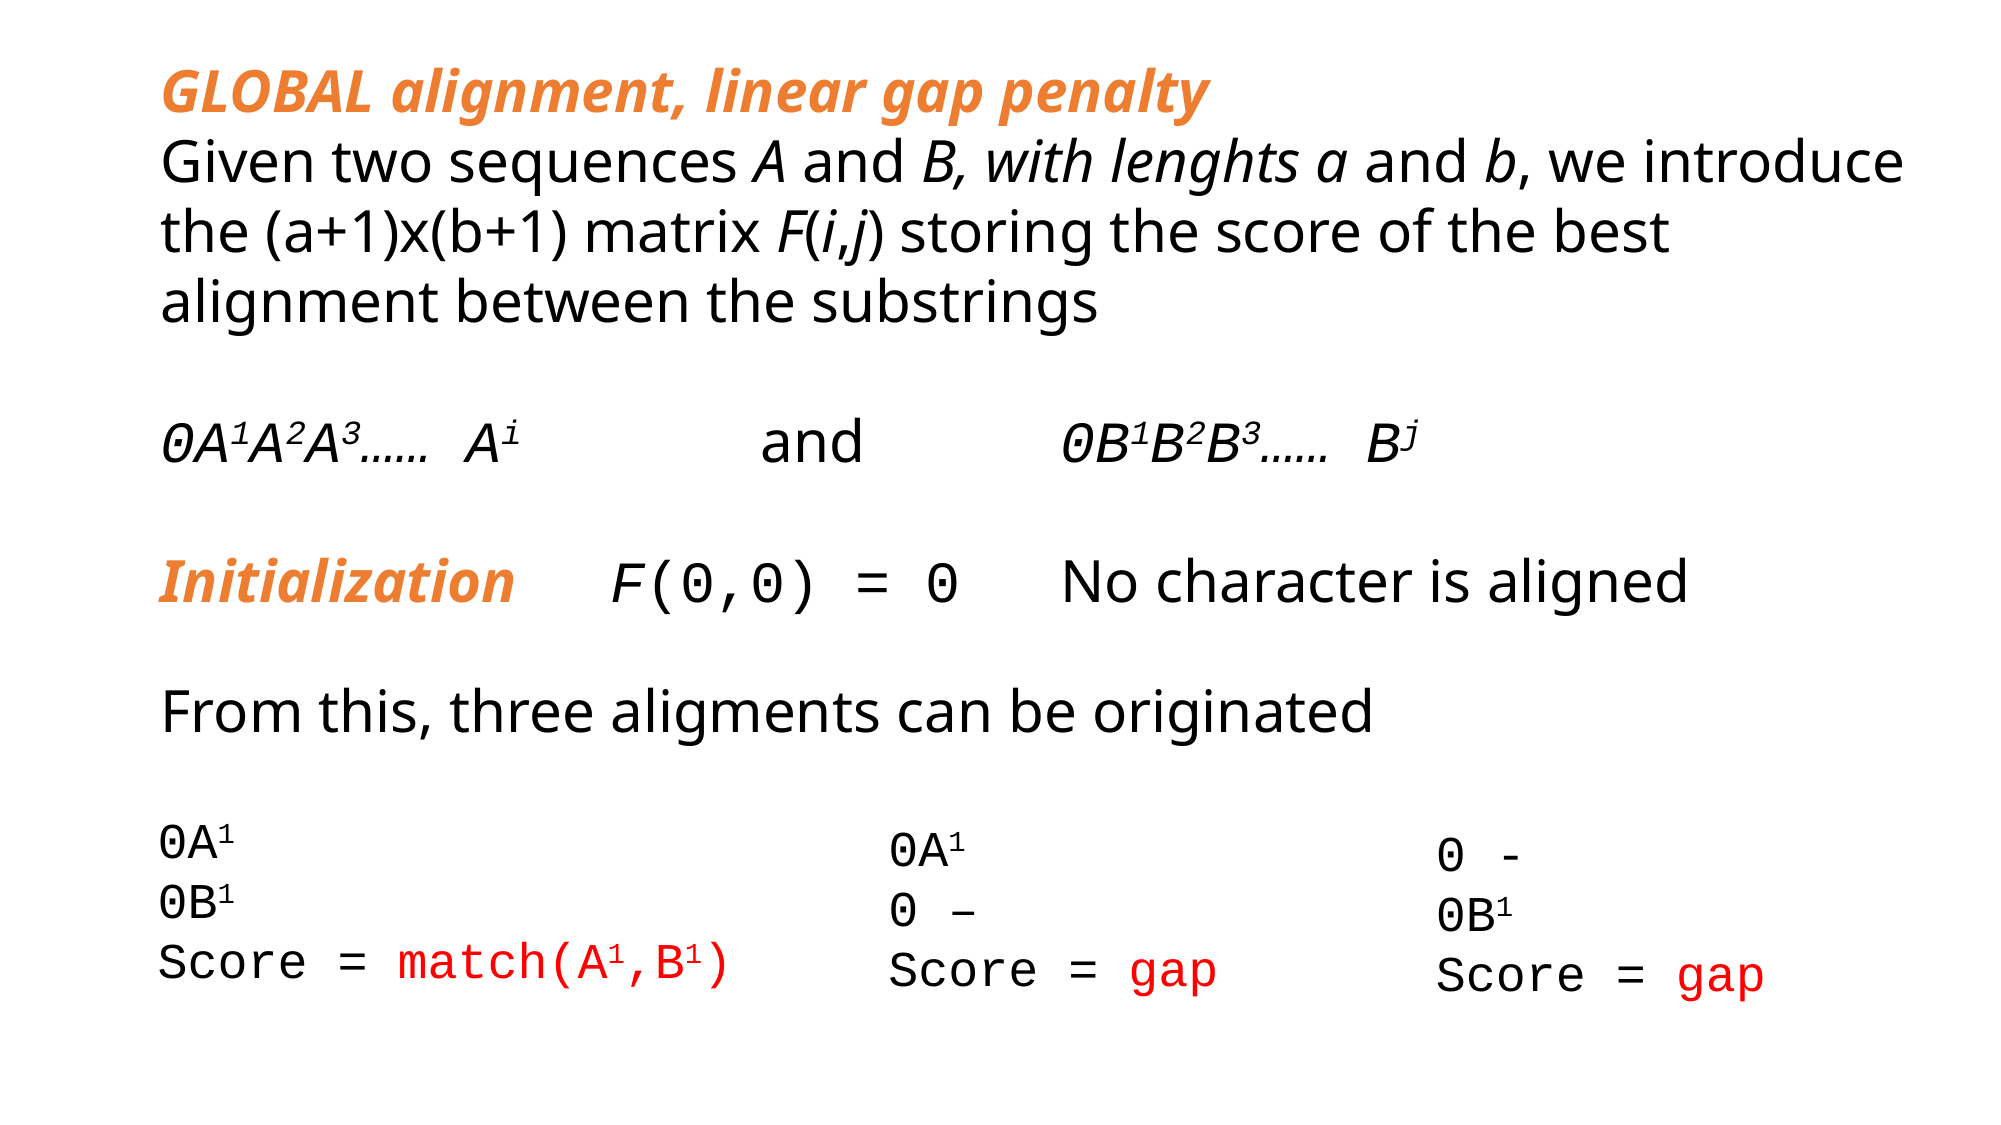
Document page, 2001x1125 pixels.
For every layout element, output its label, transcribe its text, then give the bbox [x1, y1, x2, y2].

text_box 0 - 0B1 Score = gap [1421, 814, 1938, 1009]
text_box GLOBAL alignment, linear gap penalty Given two sequences A and B, with lenghts a and b, we introduce the (a+1)x(b+1) matrix F(i,j) storing the score of the best alignment between the substrings 0A1A2A3…… Ai and 0B1B2B3…… Bj Initialization F(0,0) = 0 No character is aligned From this, three aligments can be originated [145, 46, 1941, 752]
text_box 0A1 0 – Score = gap [873, 809, 1390, 1005]
text_box 0A1 0B1 Score = match(A1,B1) [142, 801, 861, 996]
